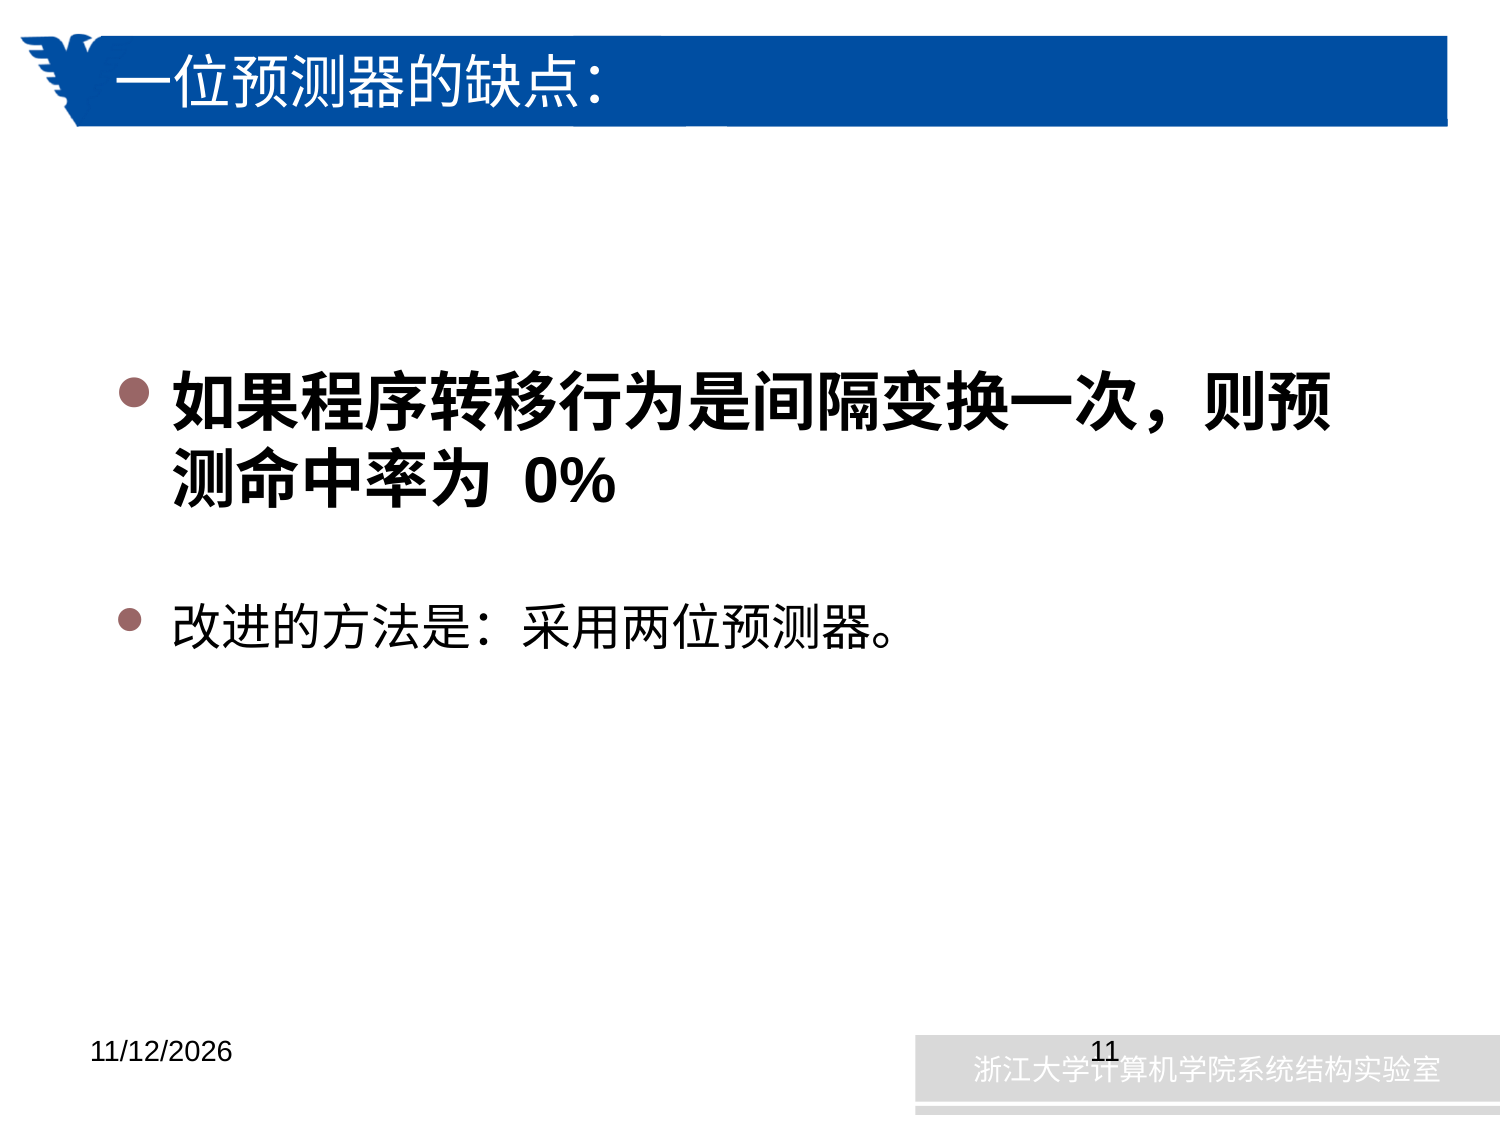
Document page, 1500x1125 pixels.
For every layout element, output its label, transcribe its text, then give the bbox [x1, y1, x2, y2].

list 如果程序转移行为是间隔变换一次，则预测命中率为 0% 改进的方法是：采用两位预测器。 [99, 262, 1400, 988]
picture [5, 19, 148, 127]
title 一位预测器的缺点： [99, 37, 1347, 188]
slide_number 11 [1074, 1025, 1425, 1100]
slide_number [75, 1025, 425, 1100]
